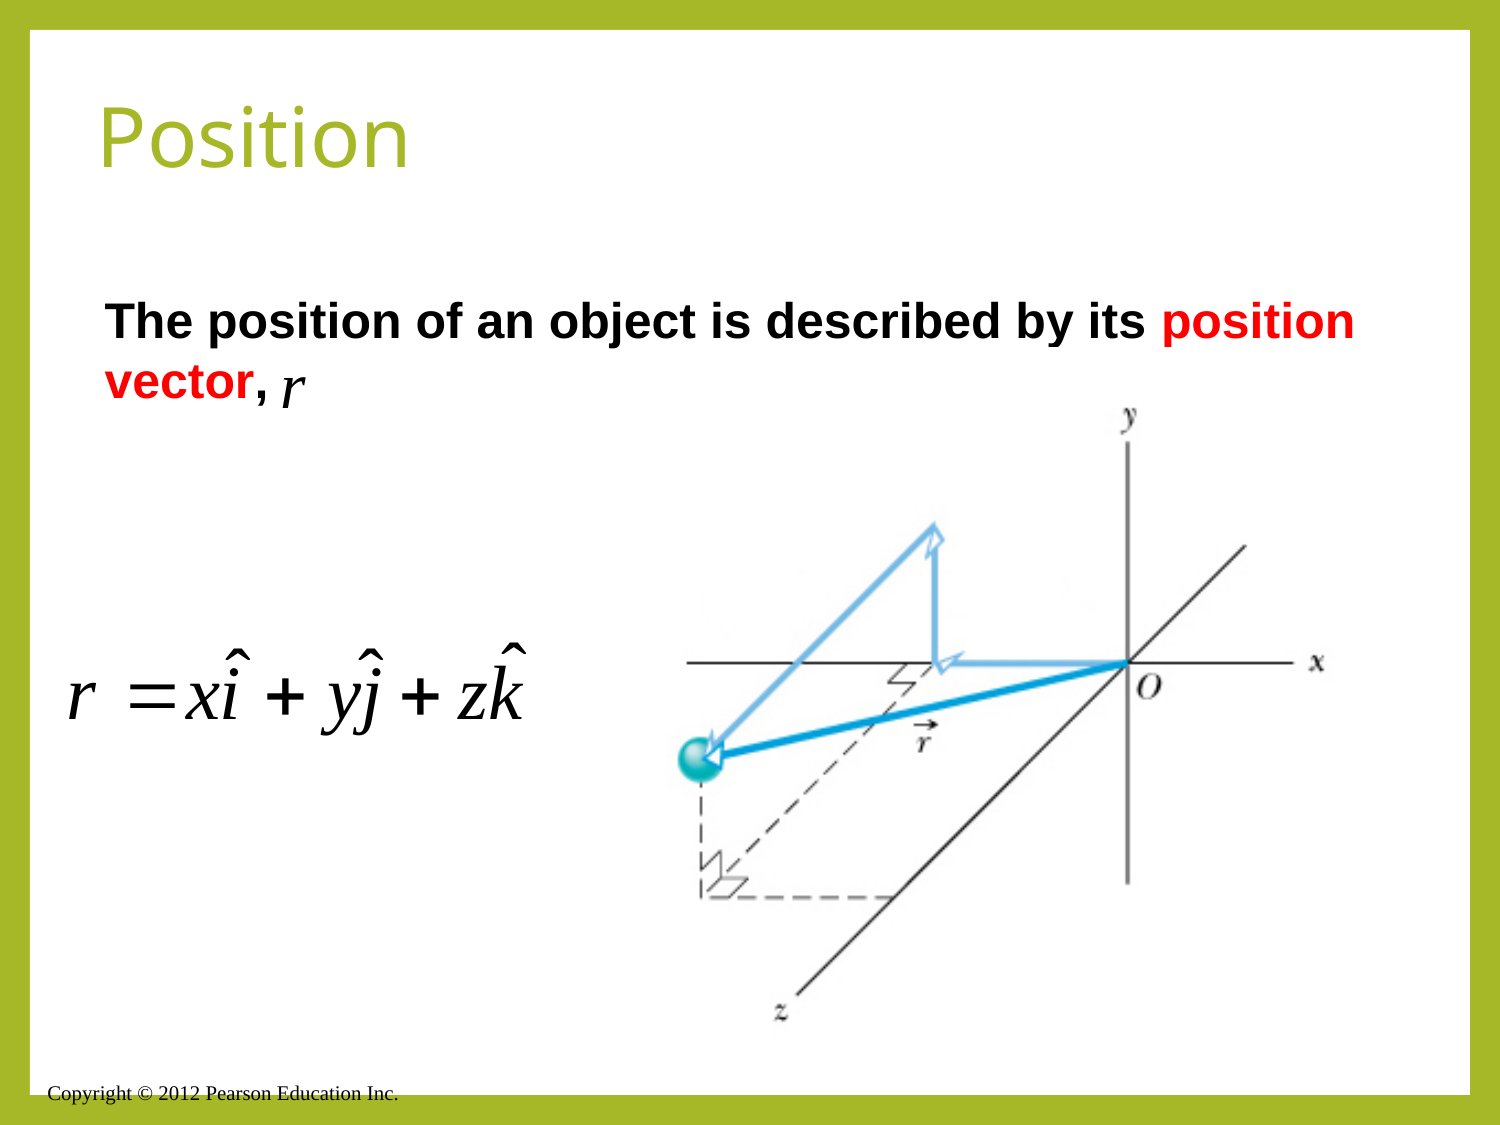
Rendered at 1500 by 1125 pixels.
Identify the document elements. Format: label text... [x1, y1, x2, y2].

text_box The position of an object is described by its position vector, [89, 141, 1403, 417]
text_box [270, 348, 326, 420]
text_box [54, 629, 542, 752]
picture [629, 347, 1406, 1084]
title Position [81, 29, 1297, 252]
